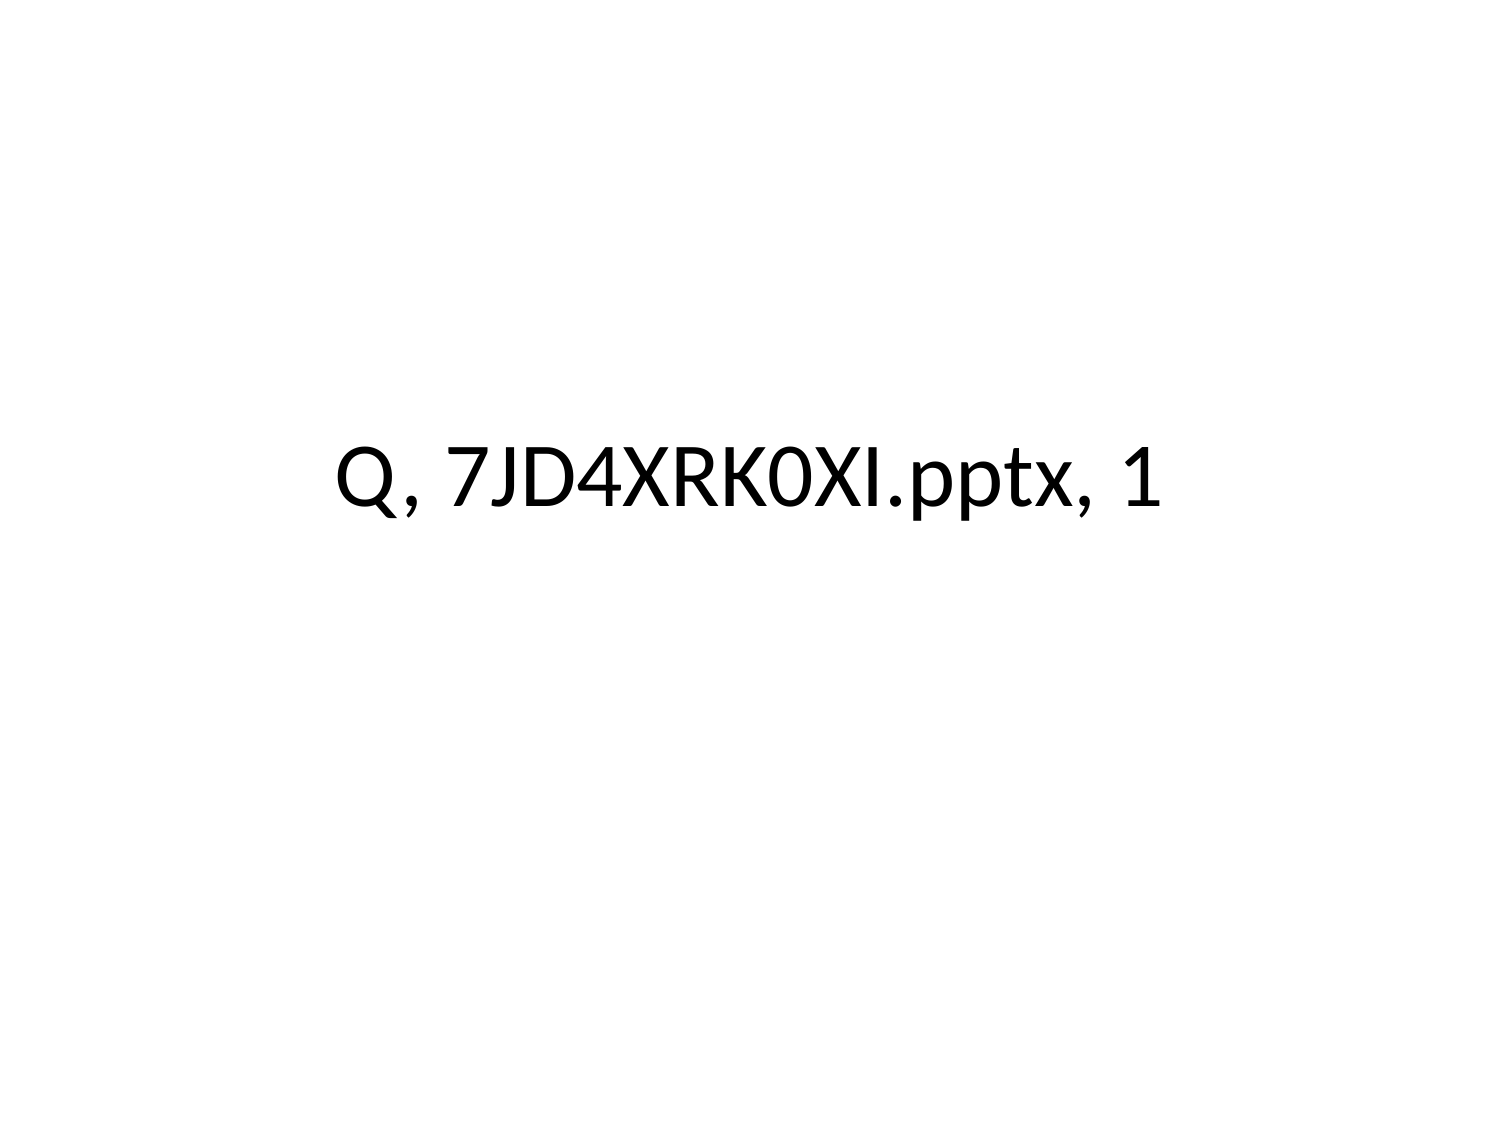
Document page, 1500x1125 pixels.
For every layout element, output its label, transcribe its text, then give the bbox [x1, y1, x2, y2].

title Q, 7JD4XRK0XI.pptx, 1 [112, 349, 1388, 591]
